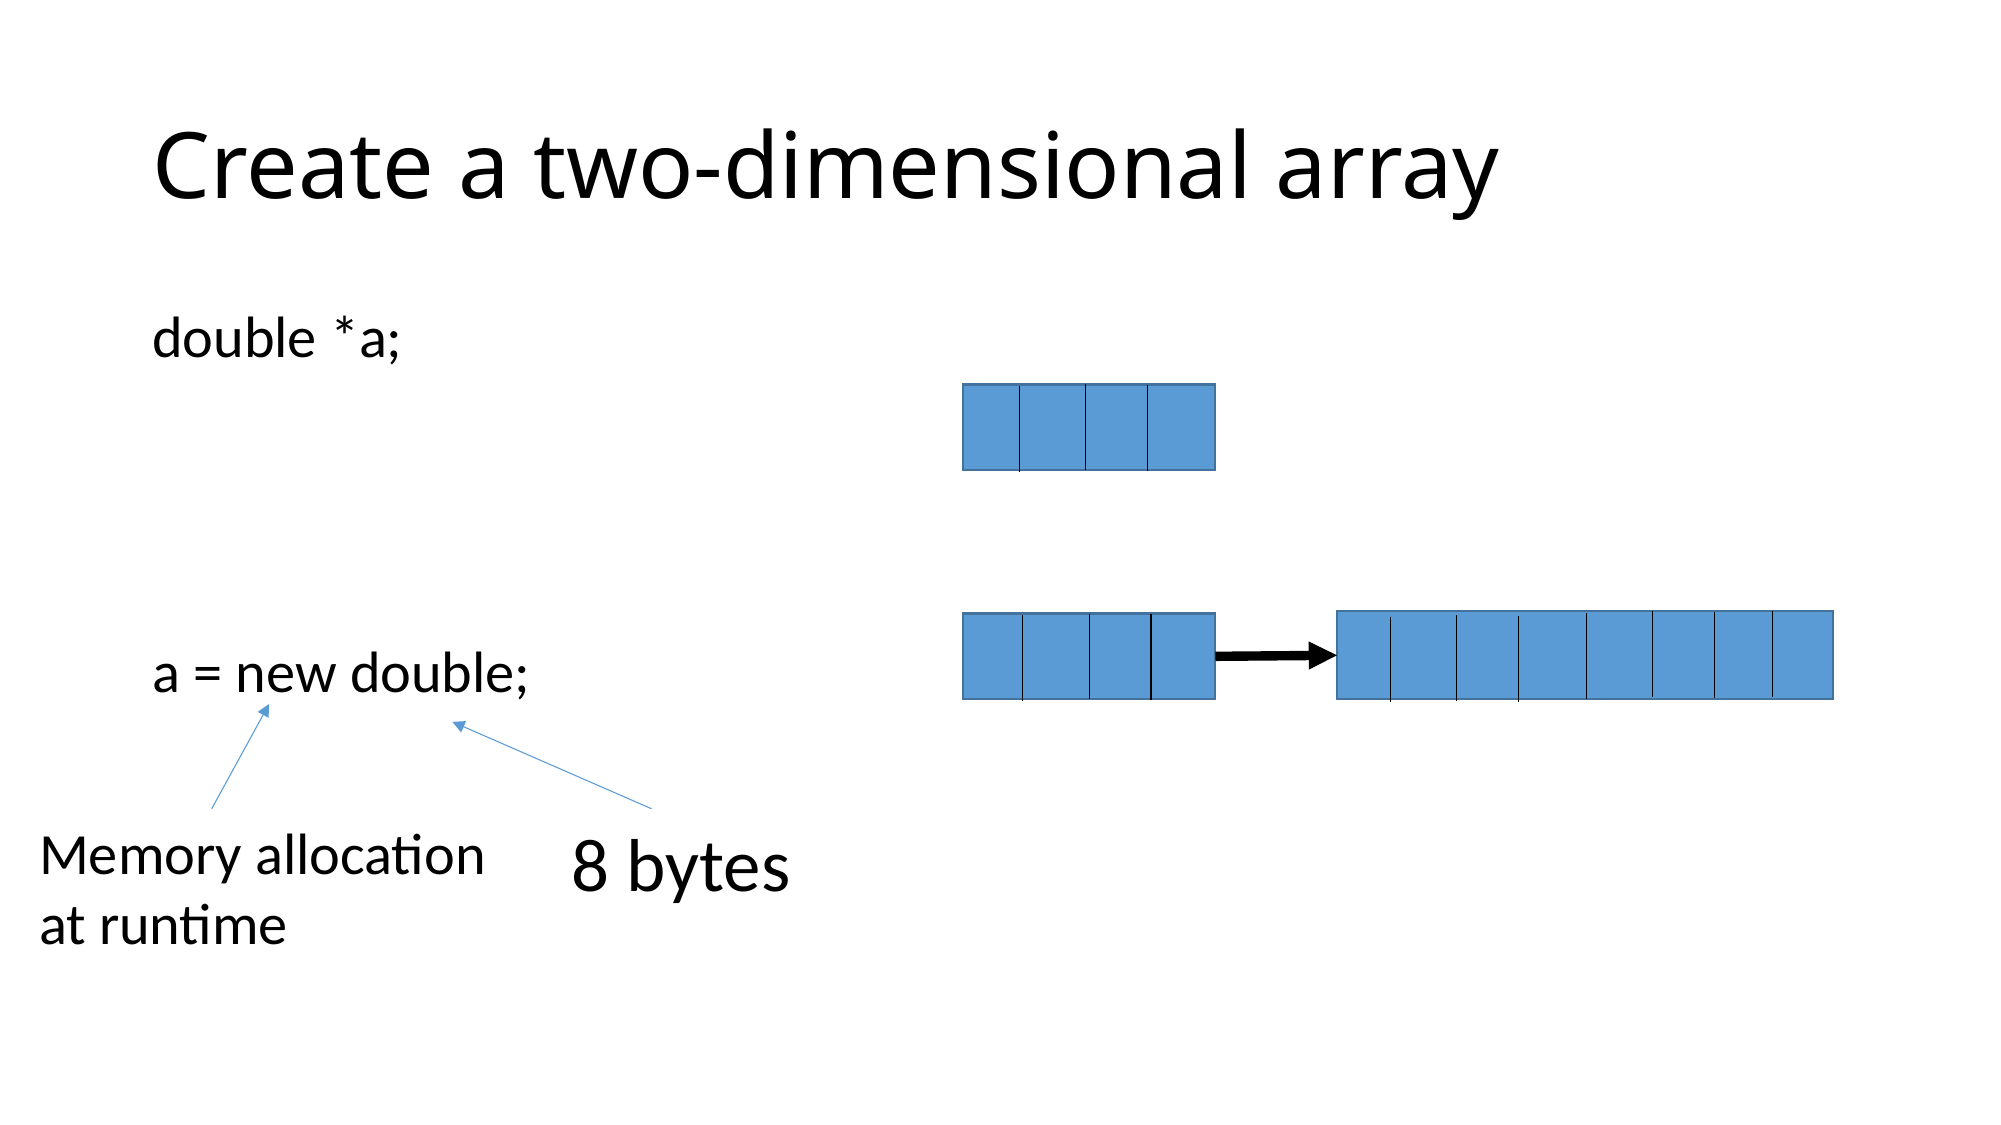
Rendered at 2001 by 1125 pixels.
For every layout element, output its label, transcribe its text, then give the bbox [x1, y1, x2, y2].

text_box Memory allocation at runtime [24, 808, 501, 964]
list double *a; a = new double; [137, 299, 1863, 1014]
text_box [962, 612, 1216, 700]
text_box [211, 703, 270, 809]
text_box 8 bytes [556, 808, 806, 914]
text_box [452, 721, 652, 809]
text_box [1336, 610, 1834, 700]
text_box [962, 383, 1216, 471]
title Create a two-dimensional array [137, 59, 1863, 278]
